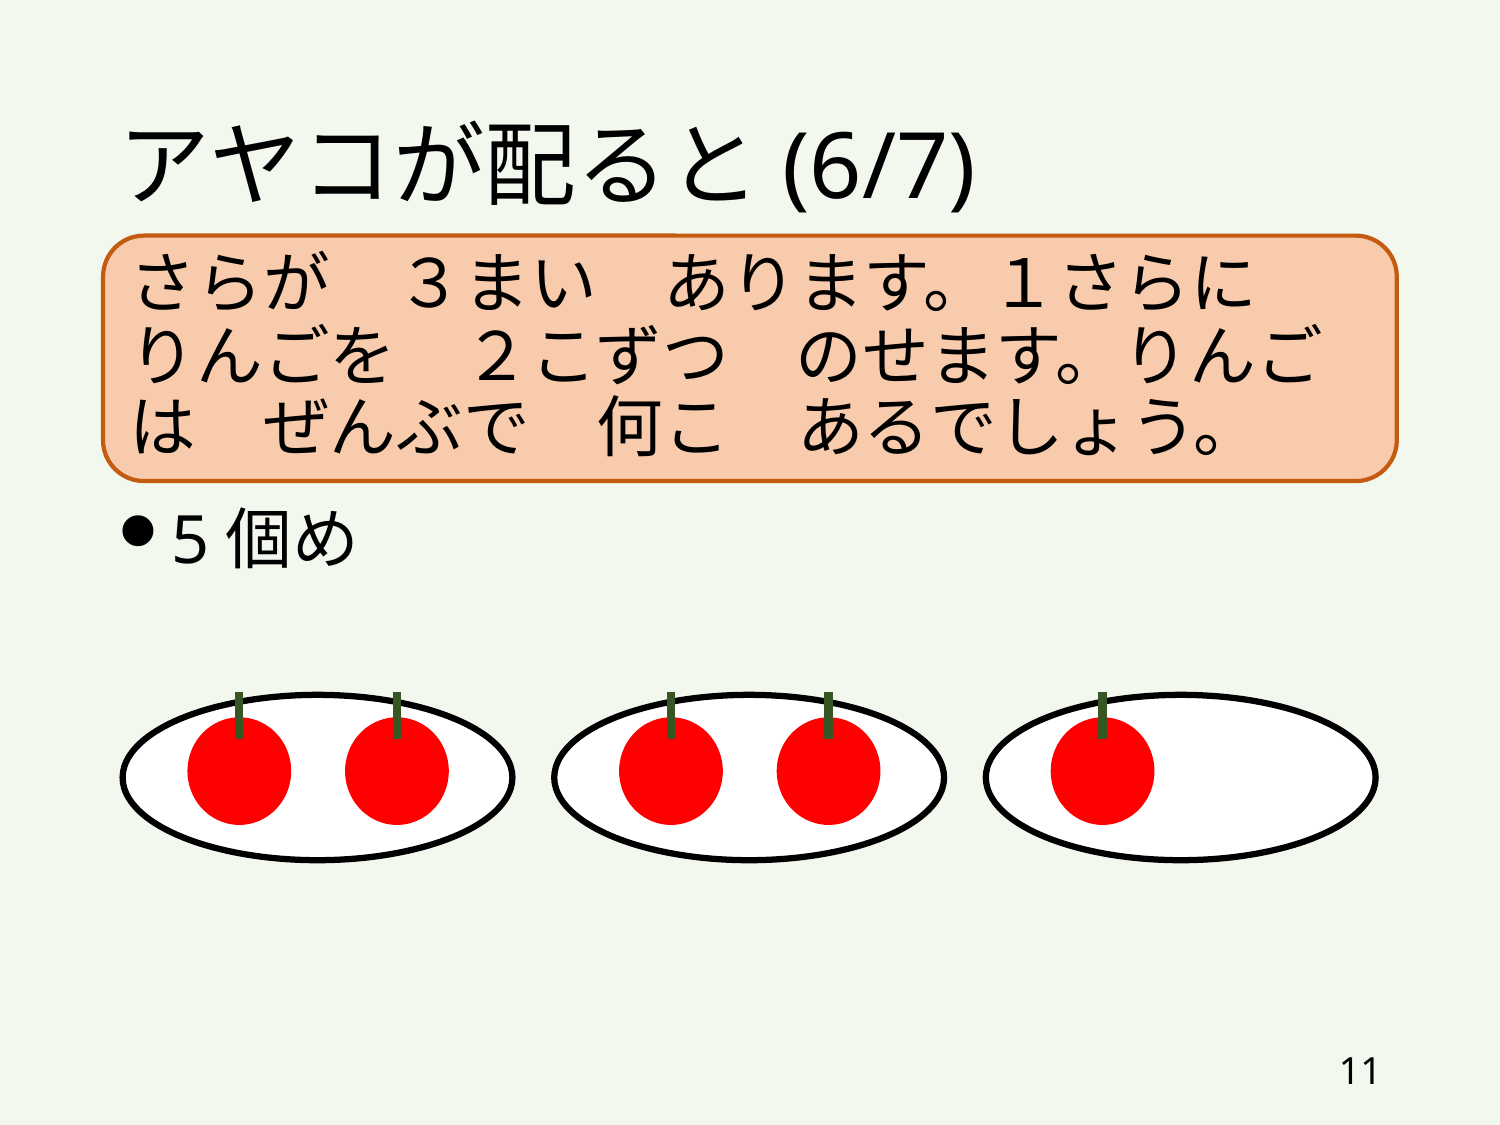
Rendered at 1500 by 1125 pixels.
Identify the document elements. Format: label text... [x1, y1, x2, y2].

slide_number 11 [1059, 1042, 1397, 1103]
text_box [121, 693, 514, 862]
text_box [776, 691, 881, 825]
text_box [553, 693, 946, 862]
title アヤコが配ると(6/7) [103, 59, 1397, 264]
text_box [1050, 691, 1155, 825]
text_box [619, 691, 723, 825]
list 5個め [103, 498, 1397, 1014]
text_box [345, 691, 449, 825]
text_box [187, 691, 292, 825]
text_box さらが ３まい あります。１さらに りんごを ２こずつ のせます。りんごは ぜんぶで 何こ あるでしょう。 [101, 234, 1398, 483]
text_box [984, 693, 1377, 862]
